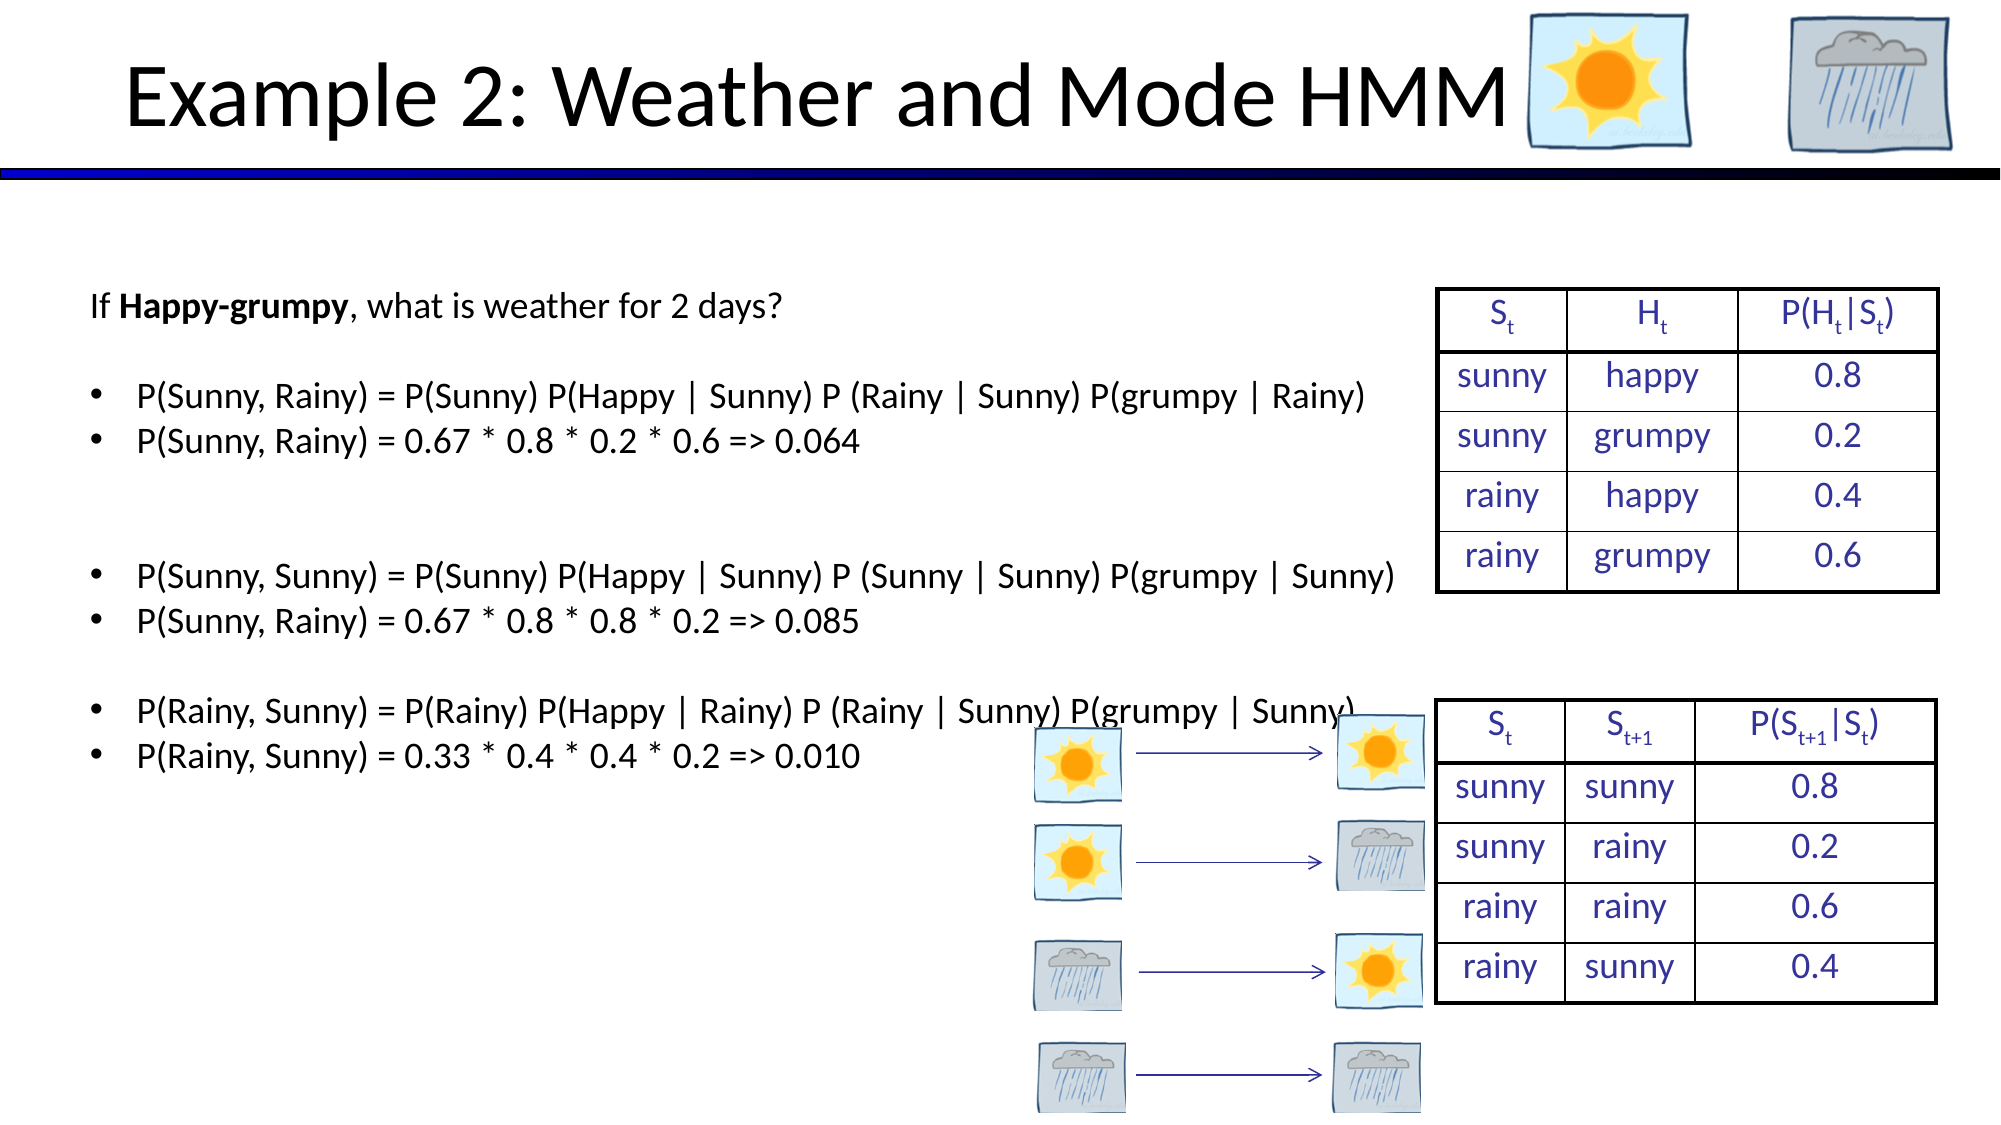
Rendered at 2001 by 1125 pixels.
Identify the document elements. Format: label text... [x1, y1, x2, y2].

picture [1333, 817, 1426, 892]
table_cell 0.6 [1739, 532, 1936, 590]
table_cell grumpy [1568, 532, 1737, 590]
table_header P(Ht|St) [1739, 291, 1936, 350]
table_cell rainy [1566, 884, 1694, 942]
picture [1329, 1039, 1422, 1113]
title Example 2: Weather and Mode HMM [0, 0, 1638, 184]
table_cell grumpy [1568, 412, 1737, 471]
picture [1337, 713, 1426, 792]
table_cell rainy [1438, 944, 1564, 1001]
table_cell rainy [1440, 472, 1566, 531]
picture [1034, 1039, 1127, 1113]
table_cell 0.6 [1696, 884, 1934, 942]
table_cell happy [1568, 354, 1737, 411]
text_box If Happy-grumpy, what is weather for 2 days? P(Sunny, Rainy) = P(Sunny) P(Happy | Sunny) P (Rainy | Sunny) P(grumpy | Rainy) P(Sunny, Rainy) = 0.67 * 0.8 * 0.2 * 0.6 => 0.064 P(Sunny, Sunny) = P(Sunny) P(Happy | Sunny) P (Sunny | Sunny) P(grumpy | Sunny) P(Sunny, Rainy) = 0.67 * 0.8 * 0.8 * 0.2 => 0.085 P(Rainy, Sunny) = P(Rainy) P(Happy | Rainy) P (Rainy | Sunny) P(grumpy | Sunny) P(Rainy, Sunny) = 0.33 * 0.4 * 0.4 * 0.2 => 0.010 [74, 274, 1438, 1009]
table_cell happy [1568, 472, 1737, 531]
picture [1335, 933, 1424, 1011]
table_header P(St+1|St) [1696, 702, 1934, 761]
table_cell rainy [1440, 532, 1566, 590]
table_cell sunny [1566, 765, 1694, 822]
table_cell 0.4 [1696, 944, 1934, 1001]
table_cell sunny [1440, 412, 1566, 471]
picture [1034, 727, 1123, 806]
table_cell 0.4 [1739, 472, 1936, 531]
table_header St [1440, 291, 1566, 350]
table_cell sunny [1566, 944, 1694, 1001]
picture [1034, 824, 1123, 903]
table_cell rainy [1438, 884, 1564, 942]
table_cell sunny [1438, 765, 1564, 822]
picture [1030, 937, 1123, 1011]
table_cell sunny [1438, 824, 1564, 882]
table_cell 0.2 [1739, 412, 1936, 471]
table_cell 0.8 [1739, 354, 1936, 411]
table_cell 0.8 [1696, 765, 1934, 822]
picture [1526, 10, 1957, 157]
table_cell 0.2 [1696, 824, 1934, 882]
table_cell sunny [1440, 354, 1566, 411]
table_header St [1438, 702, 1564, 761]
table_header St+1 [1566, 702, 1694, 761]
table_cell rainy [1566, 824, 1694, 882]
table_header Ht [1568, 291, 1737, 350]
